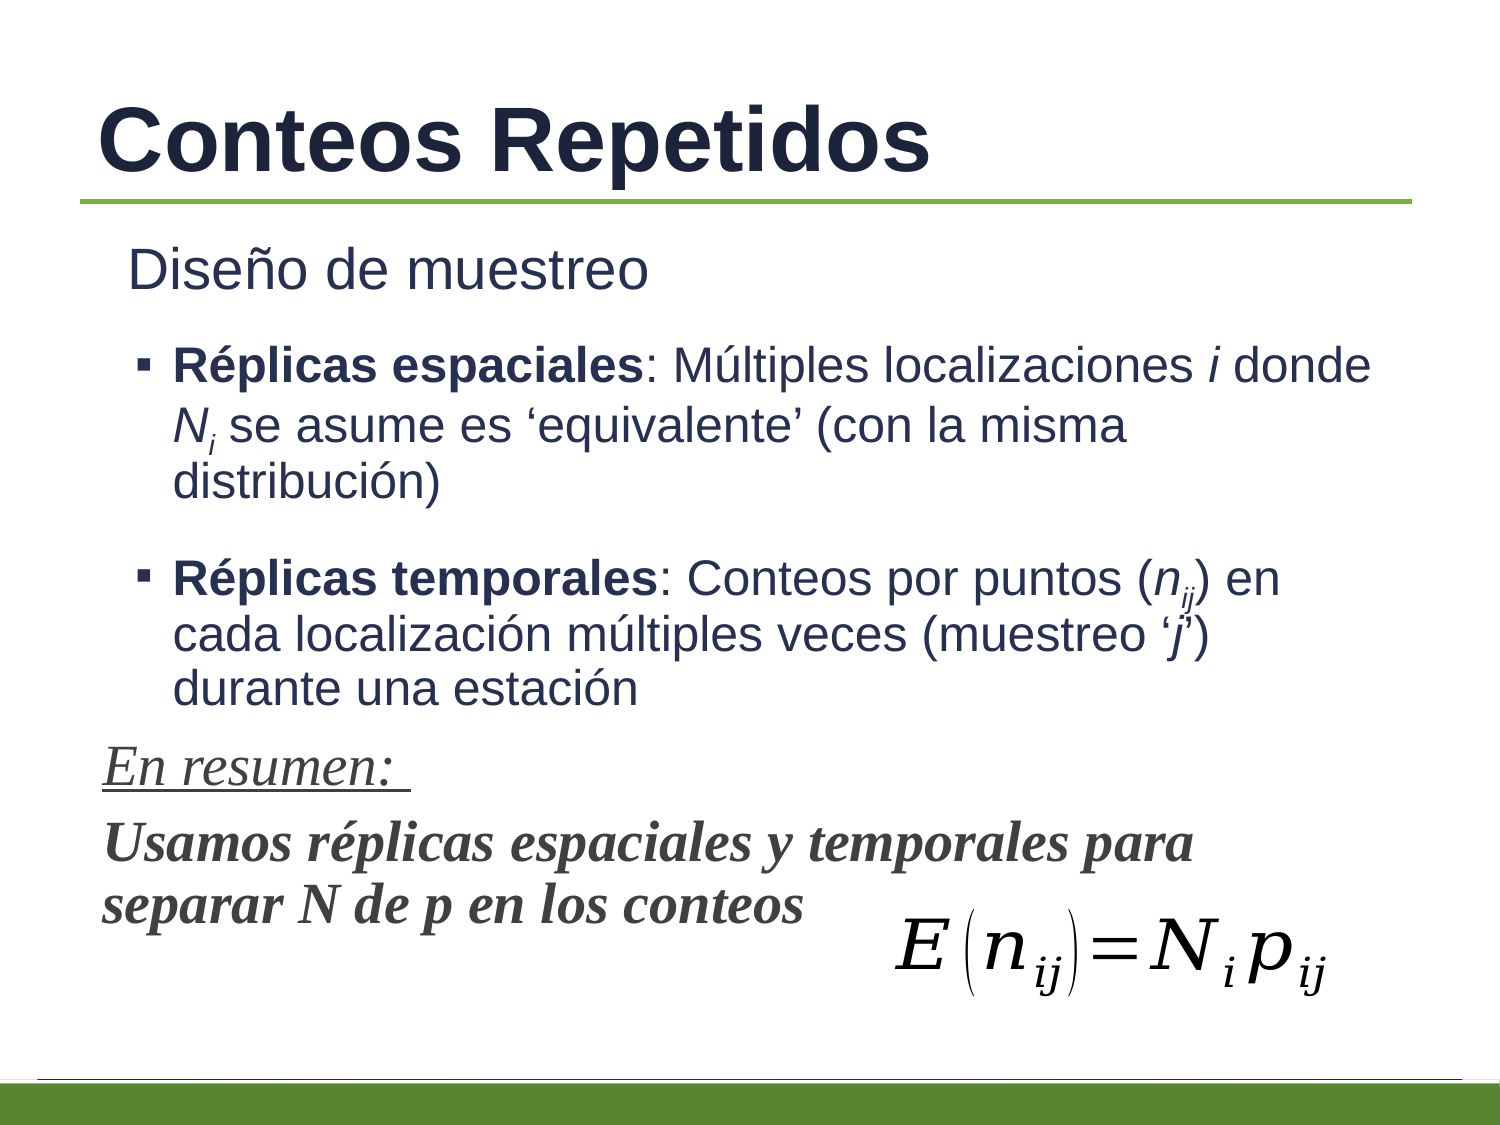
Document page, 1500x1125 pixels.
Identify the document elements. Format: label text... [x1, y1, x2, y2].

text_box En resumen: Usamos réplicas espaciales y temporales para separar N de p en los conteos [87, 727, 1400, 944]
title Conteos Repetidos [82, 84, 1411, 200]
list Diseño de muestreo Réplicas espaciales: Múltiples localizaciones i donde Ni se asume es ‘equivalente’ (con la misma distribución) Réplicas temporales: Conteos por puntos (nij) en cada localización múltiples veces (muestreo ‘j’) durante una estación [112, 231, 1388, 727]
